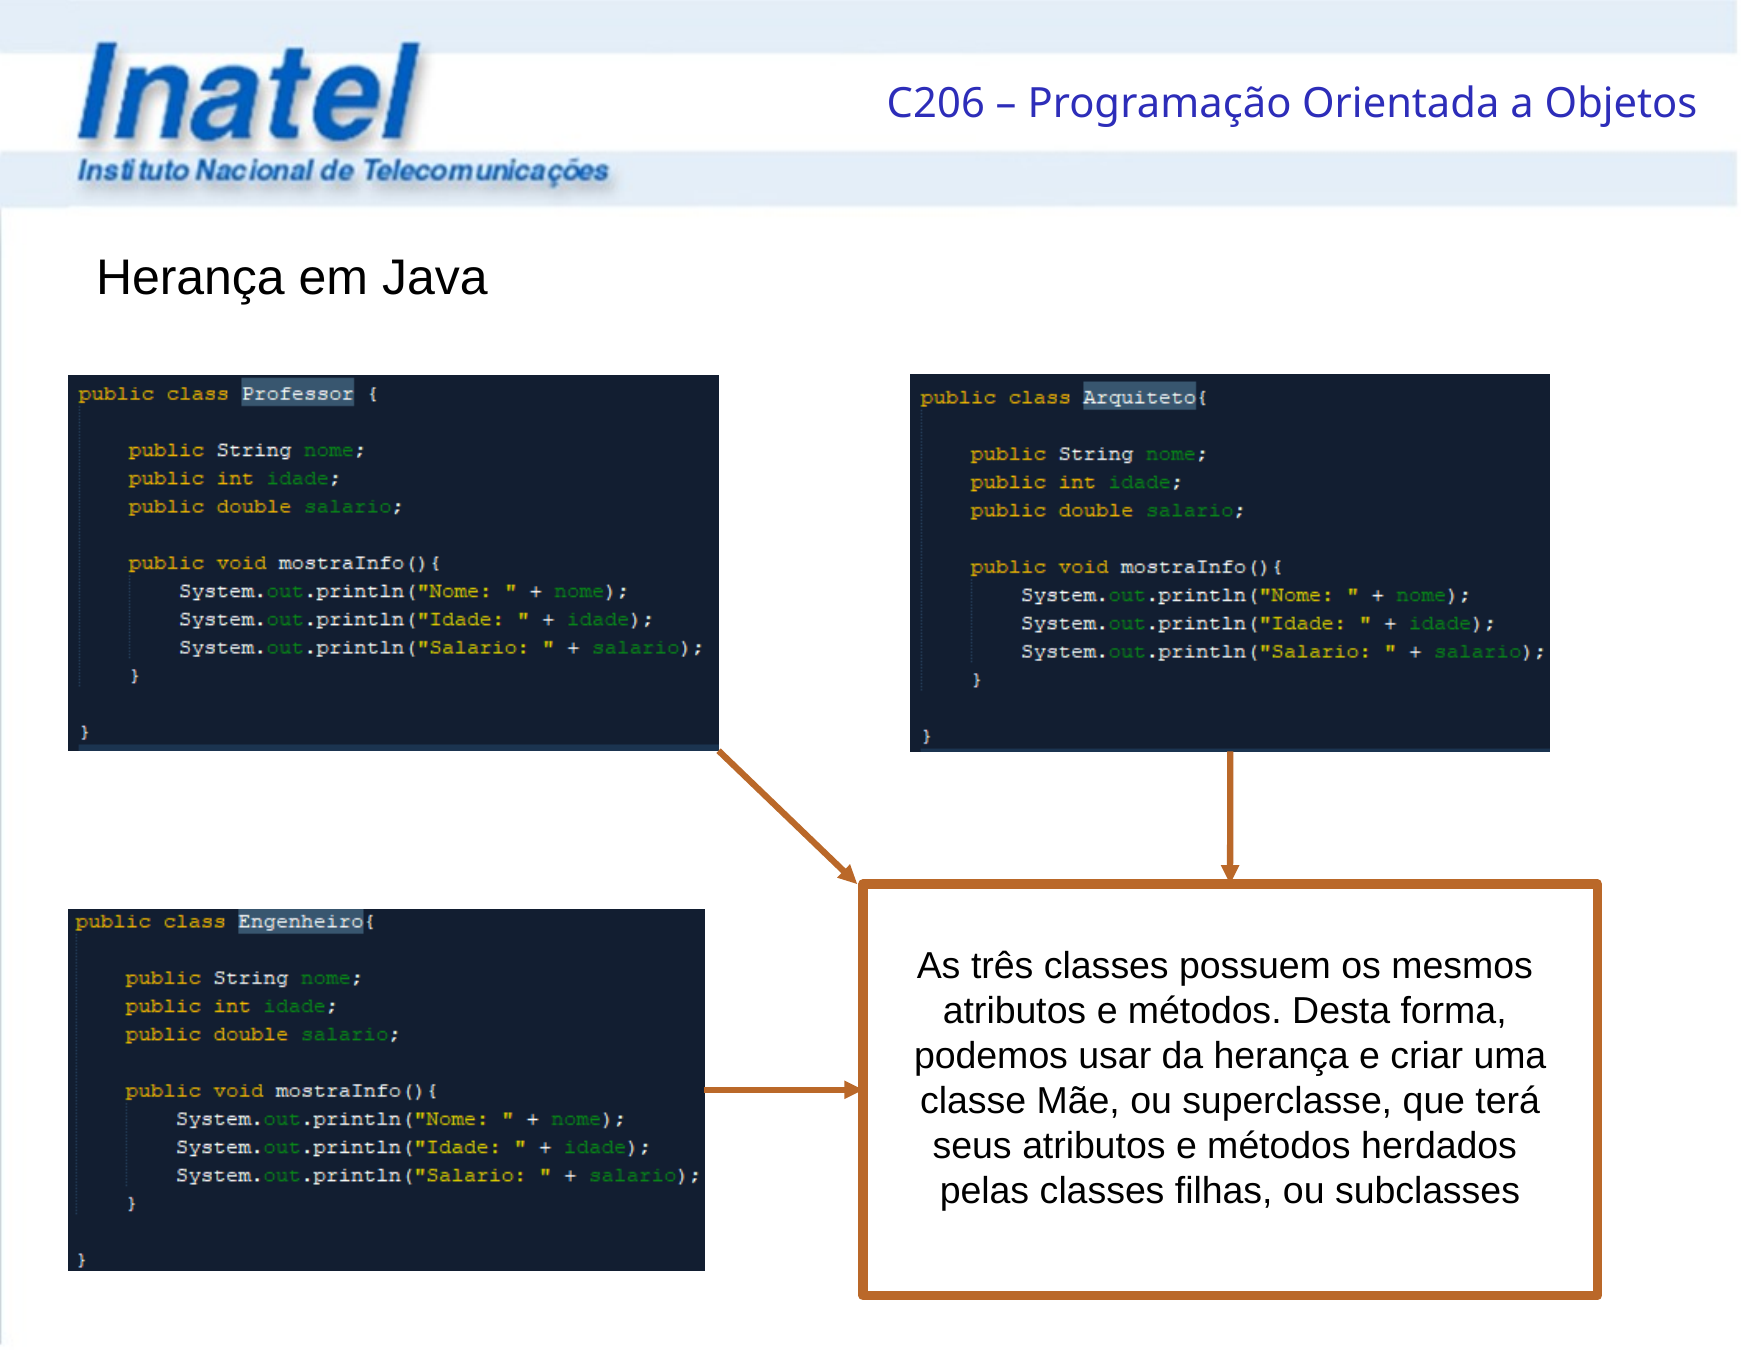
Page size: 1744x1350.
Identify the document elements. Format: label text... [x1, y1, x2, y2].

text_box [68, 237, 1650, 326]
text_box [718, 750, 858, 885]
text_box [861, 882, 1599, 1298]
picture [0, 0, 1744, 1350]
text_box Herança em Java [81, 237, 531, 313]
text_box As três classes possuem os mesmos atributos e métodos. Desta forma, podemos usar da herança e criar uma classe Mãe, ou superclasse, que terá seus atributos e métodos herdados pelas classes filhas, ou subclasses [894, 933, 1567, 1219]
